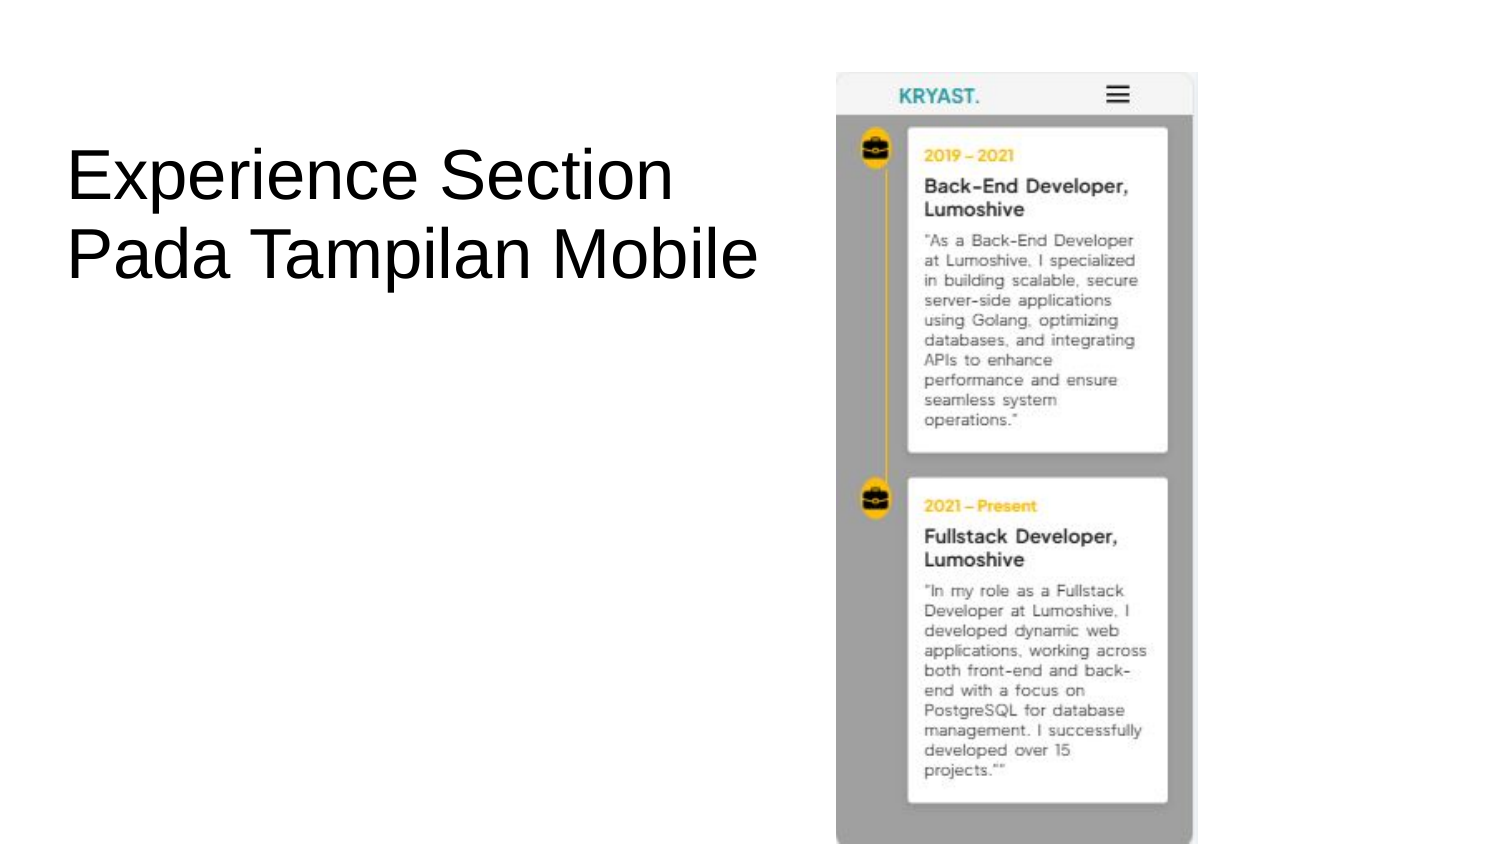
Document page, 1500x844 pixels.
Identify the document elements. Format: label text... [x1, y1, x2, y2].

title Experience Section Pada Tampilan Mobile [51, 120, 782, 531]
picture [836, 72, 1198, 844]
